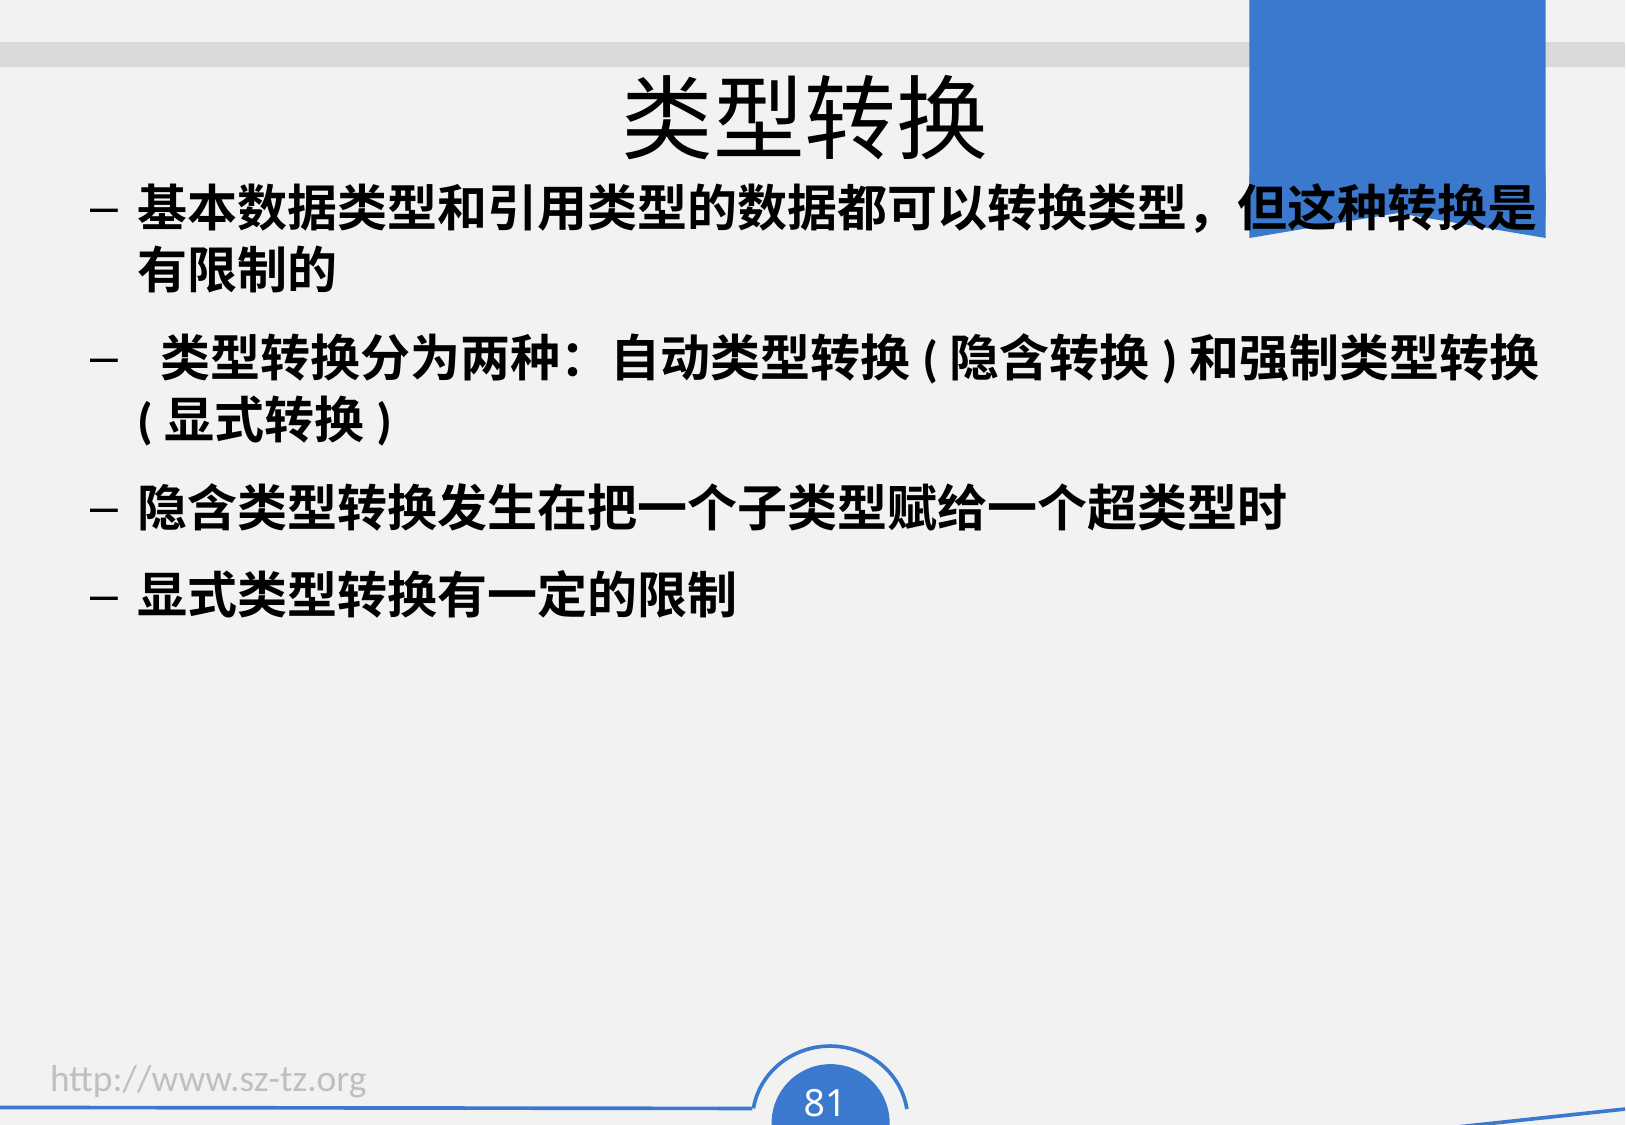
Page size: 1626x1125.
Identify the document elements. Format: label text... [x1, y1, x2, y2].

list 基本数据类型和引用类型的数据都可以转换类型，但这种转换是有限制的 类型转换分为两种：自动类型转换(隐含转换)和强制类型转换(显式转换) 隐含类型转换发生在把一个子类型赋给一个超类型时 显式类型转换有一定的限制 [0, 166, 1595, 660]
title 类型转换 [66, 53, 1545, 143]
